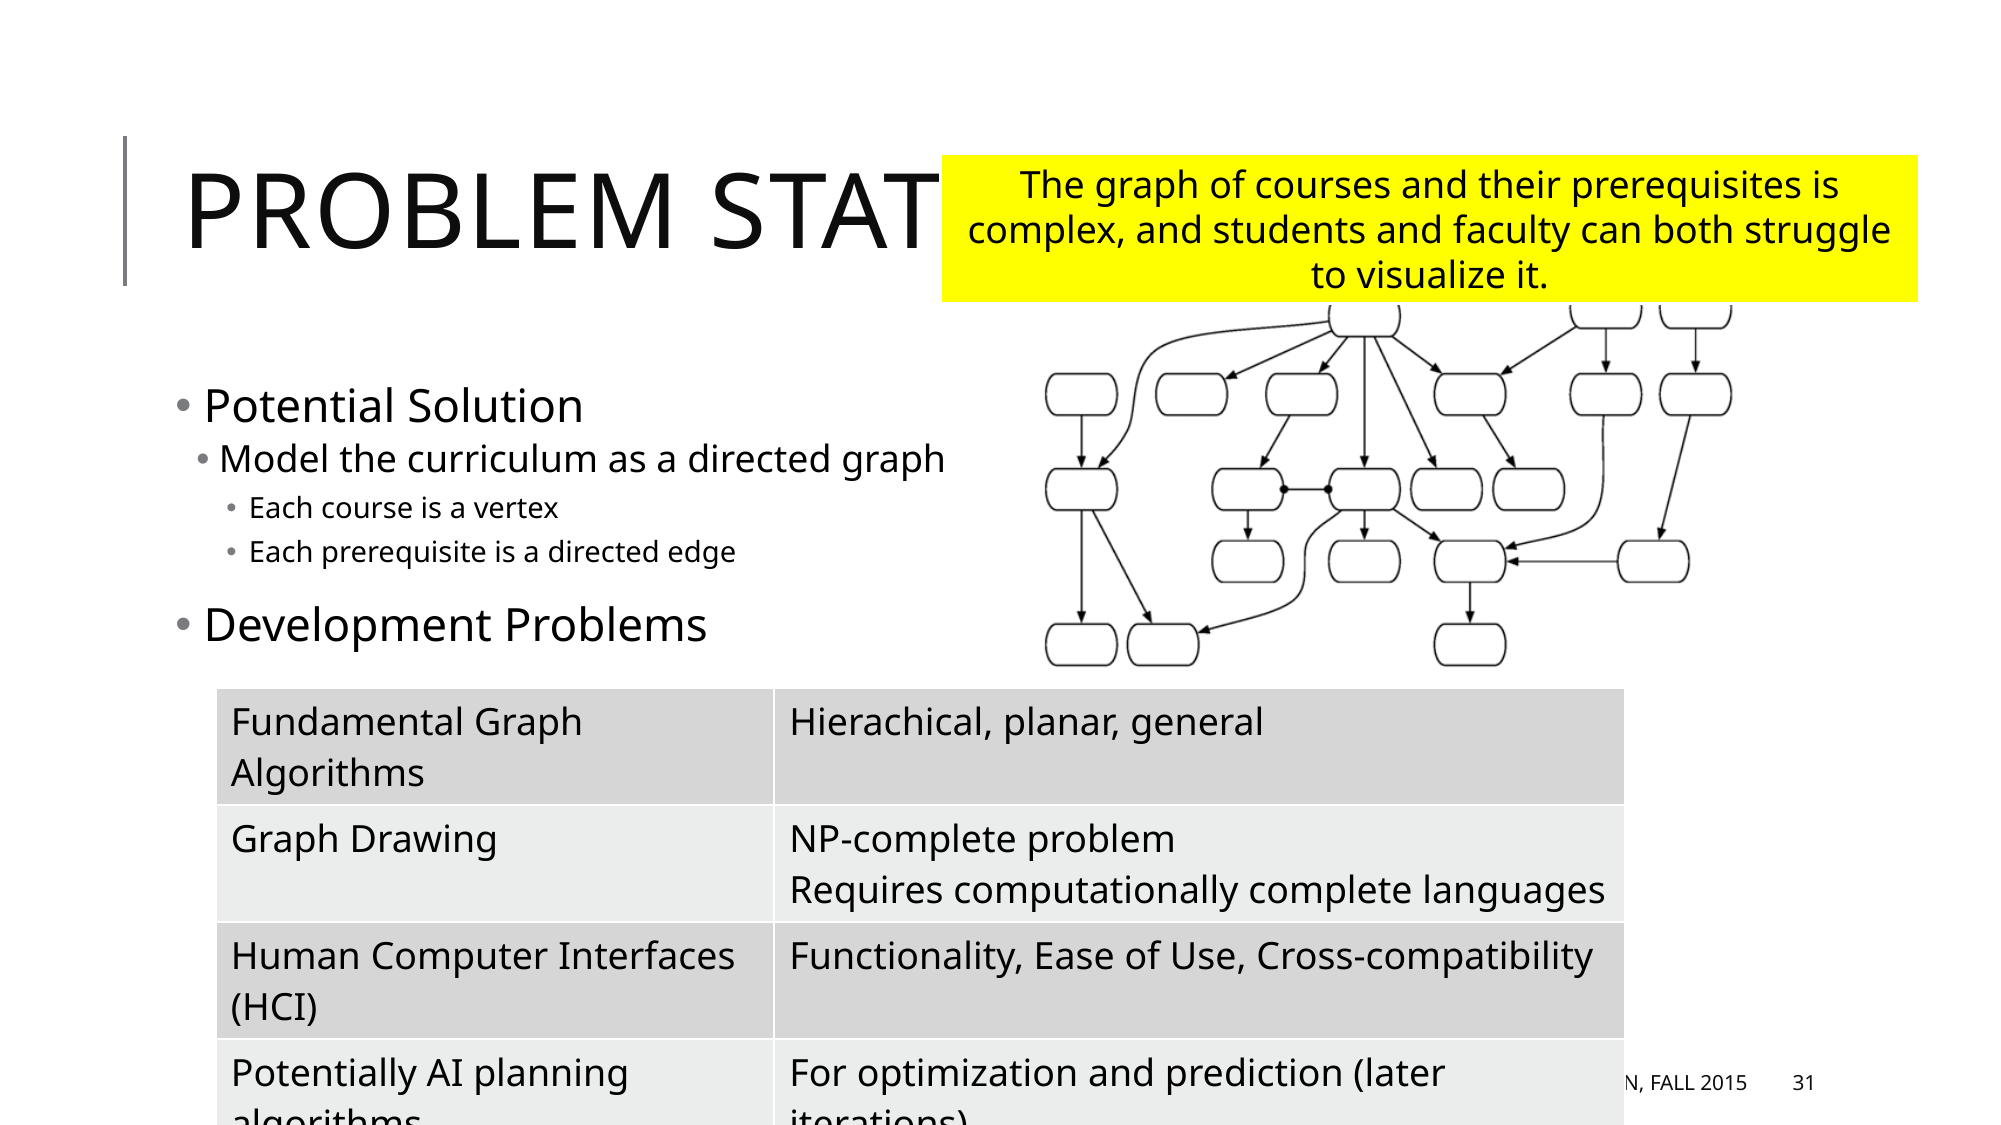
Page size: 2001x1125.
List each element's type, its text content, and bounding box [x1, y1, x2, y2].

footer Dana Toribio @ CSU Fullerton, Fall 2015 [1626, 1061, 1763, 1107]
table_header Hierachical, planar, general [775, 689, 1624, 804]
table_cell Human Computer Interfaces (HCI) [217, 923, 773, 1038]
table_header Fundamental Graph Algorithms [217, 689, 773, 804]
list Potential Solution Model the curriculum as a directed graph Each course is a vertex Each prerequisite is a directed edge Development Problems [168, 375, 1763, 1035]
picture [1031, 277, 1743, 674]
table_cell Potentially AI planning algorithms [217, 1040, 773, 1125]
table_cell NP-complete problem Requires computationally complete languages [775, 806, 1624, 921]
table_cell Functionality, Ease of Use, Cross-compatibility [775, 923, 1624, 1038]
table_cell Graph Drawing [217, 806, 773, 921]
table_cell For optimization and prediction (later iterations) [775, 1040, 1624, 1125]
text_box The graph of courses and their prerequisites is complex, and students and faculty can both struggle to visualize it. [939, 152, 1921, 305]
slide_number 31 [1777, 1061, 1938, 1107]
title Problem Statement [168, 96, 1763, 342]
